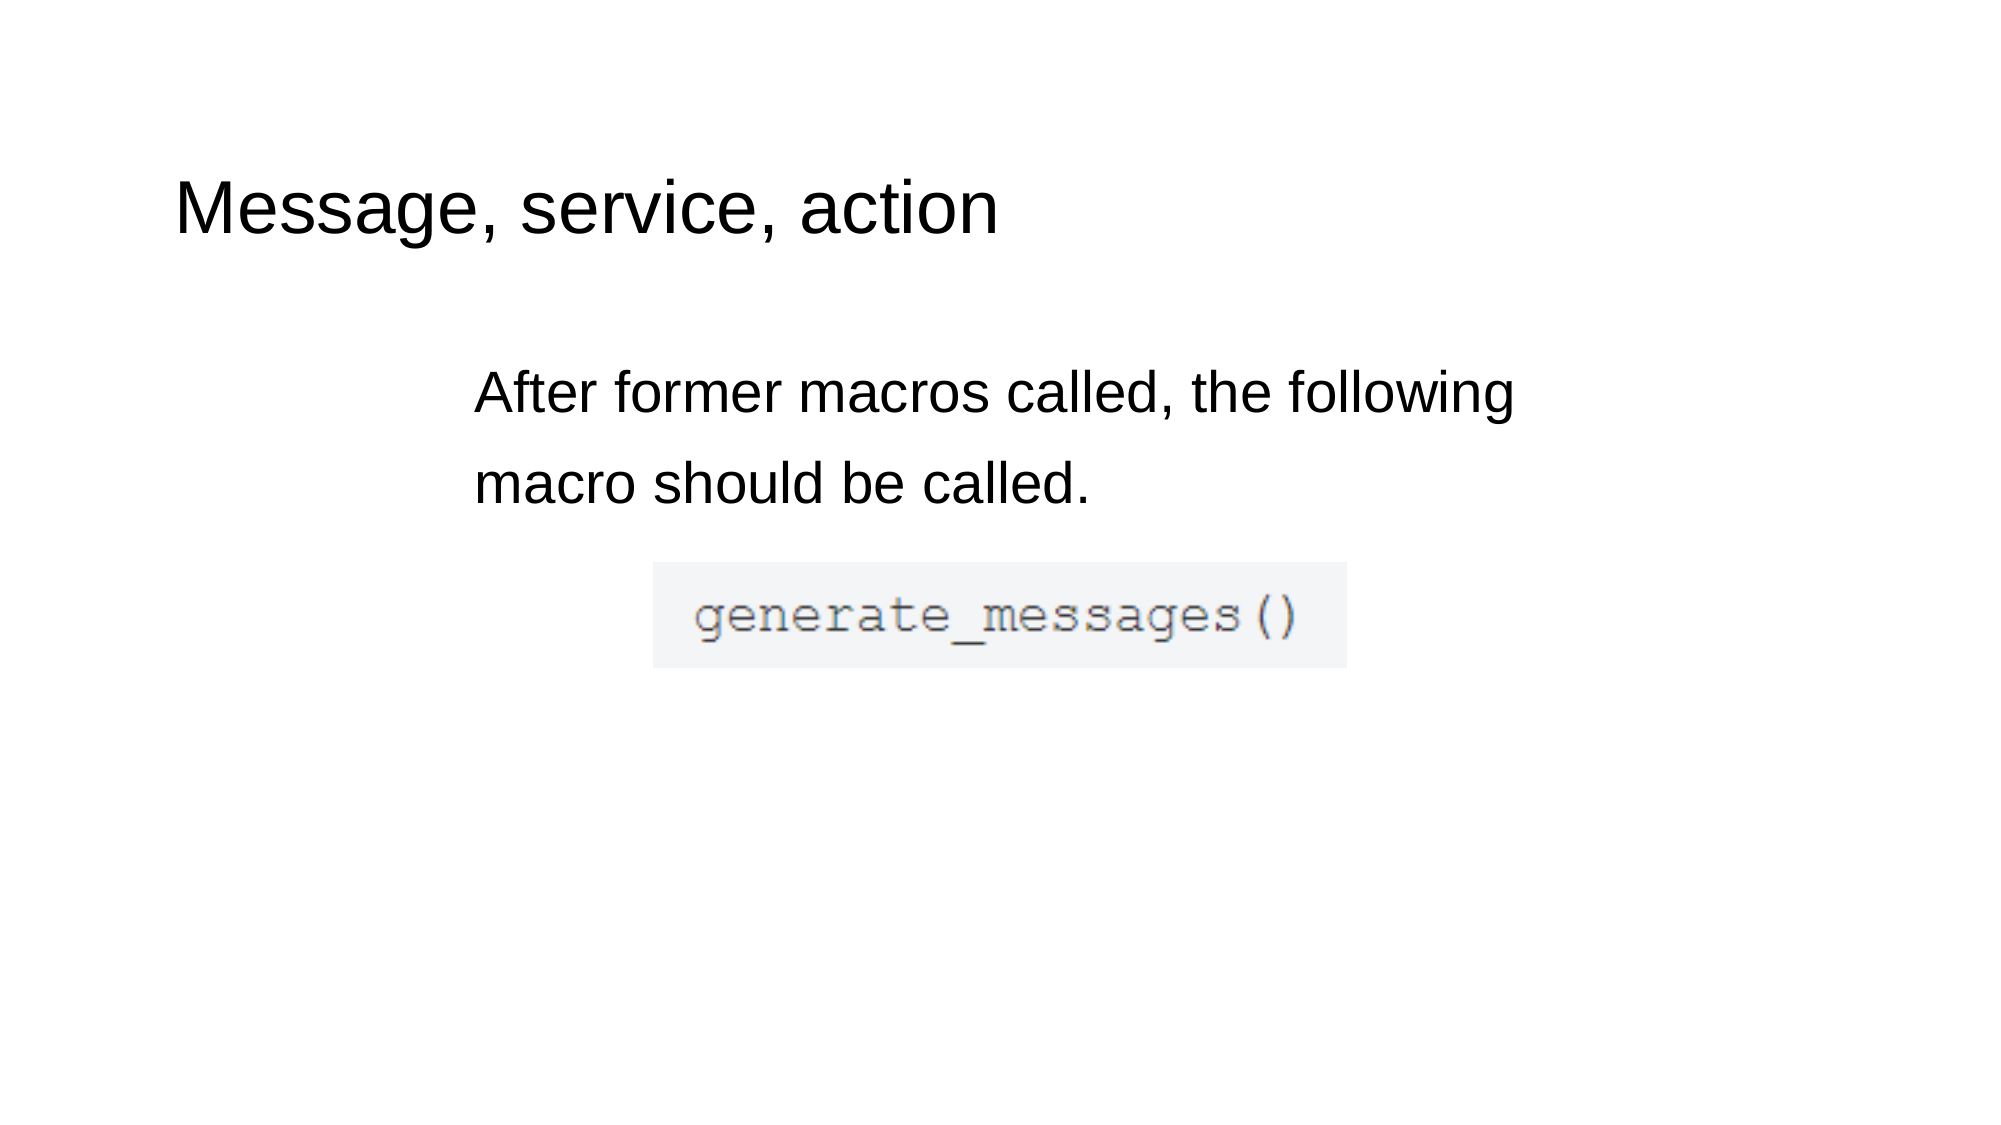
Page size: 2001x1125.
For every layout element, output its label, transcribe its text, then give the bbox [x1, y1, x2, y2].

list Message, service, action After former macros called, the following macro should be called. [159, 161, 1827, 1024]
picture [653, 562, 1347, 668]
